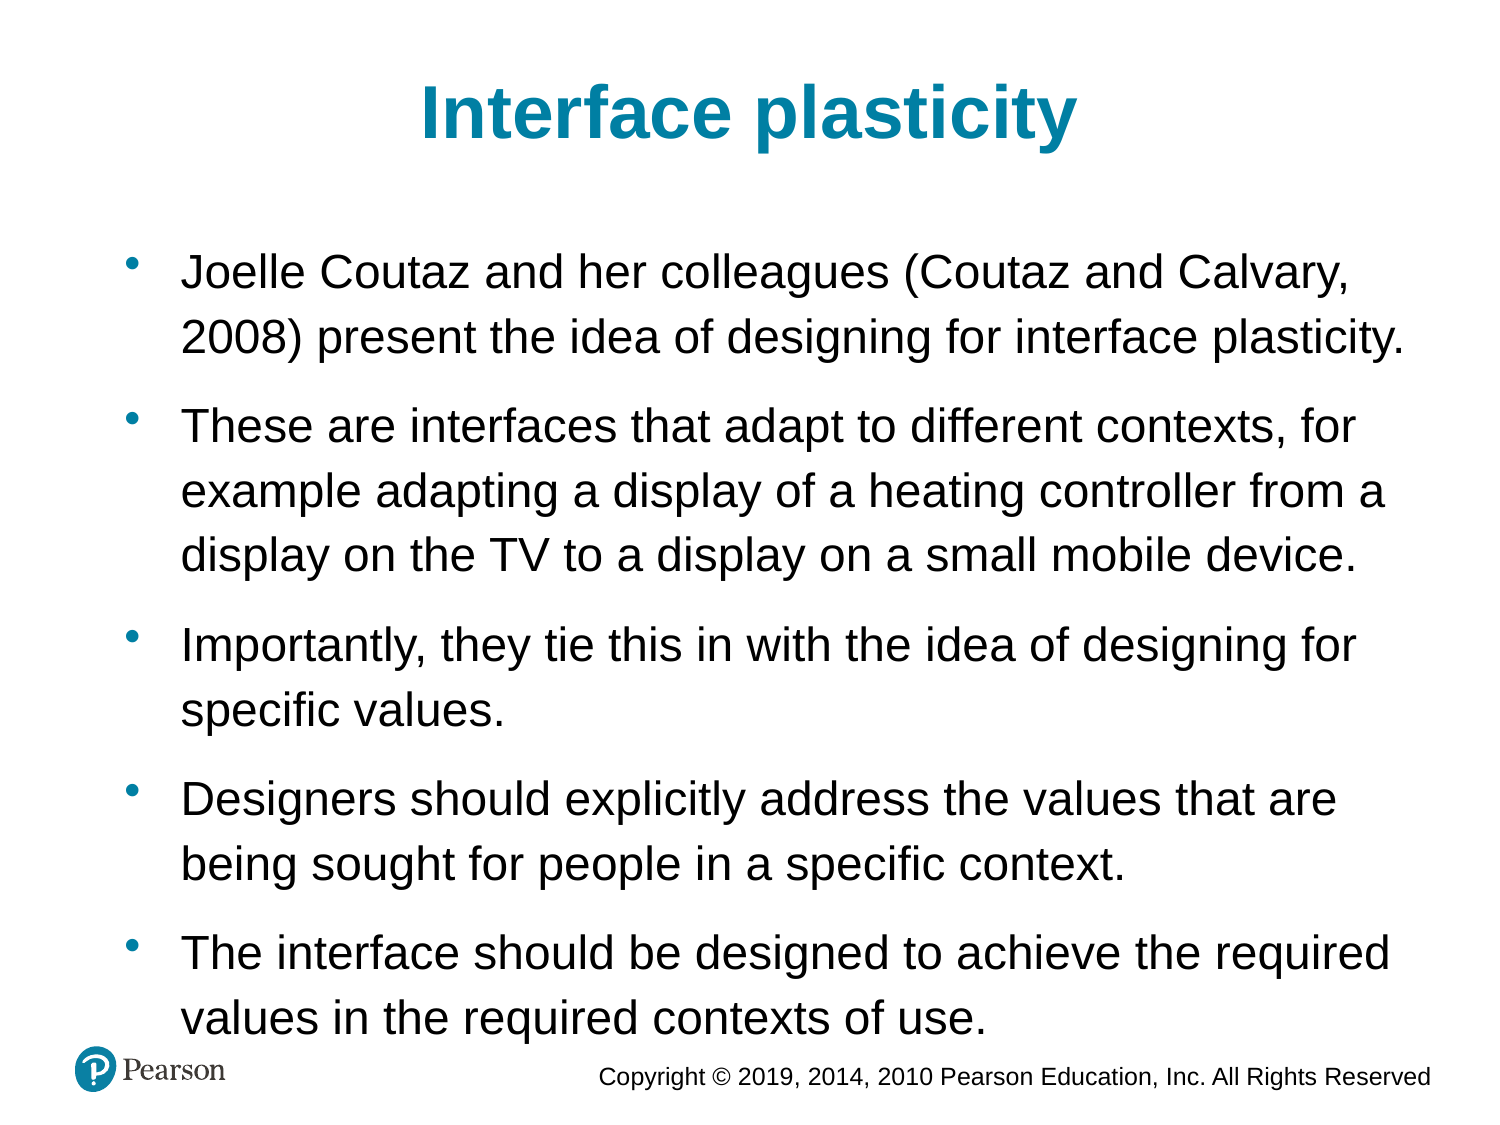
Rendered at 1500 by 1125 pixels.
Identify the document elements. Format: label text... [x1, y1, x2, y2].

title Interface plasticity [75, 45, 1425, 173]
list Joelle Coutaz and her colleagues (Coutaz and Calvary, 2008) present the idea of designing for interface plasticity. These are interfaces that adapt to different contexts, for example adapting a display of a heating controller from a display on the TV to a display on a small mobile device. Importantly, they tie this in with the idea of designing for specific values. Designers should explicitly address the values that are being sought for people in a specific context. The interface should be designed to achieve the required values in the required contexts of use. [109, 226, 1460, 1037]
